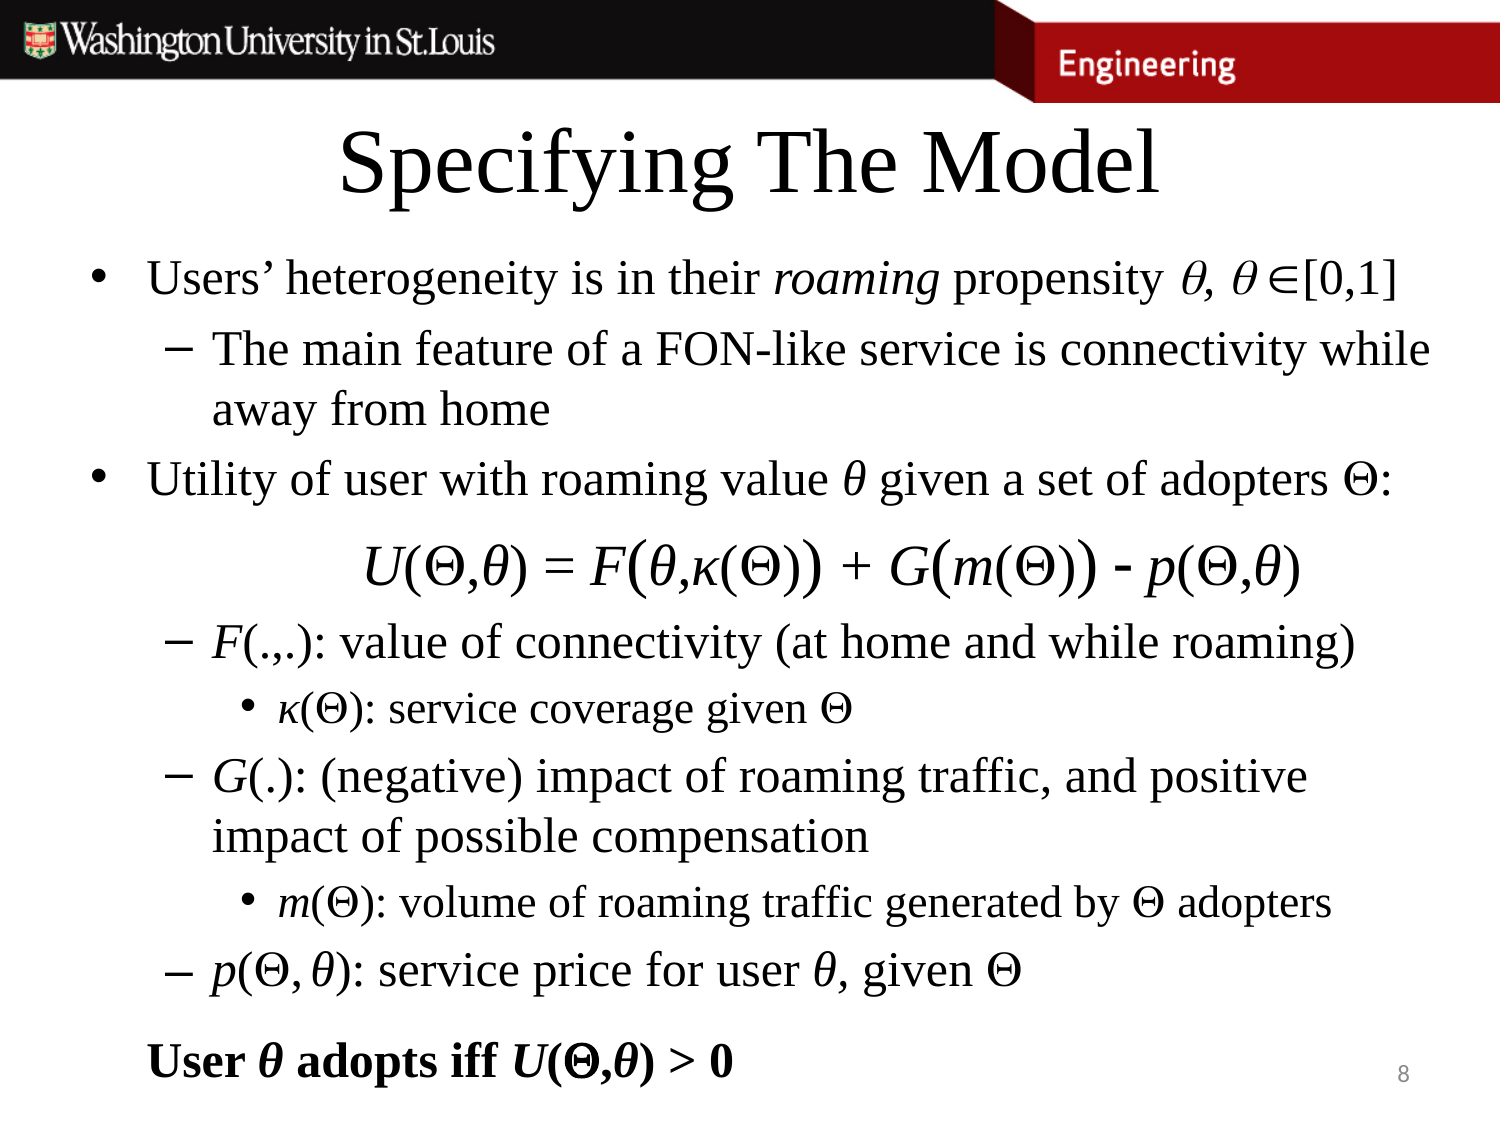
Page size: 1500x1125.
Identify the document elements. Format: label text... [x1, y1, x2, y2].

picture [0, 0, 1500, 103]
list Users’ heterogeneity is in their roaming propensity ,  [0,1] The main feature of a FON-like service is connectivity while away from home Utility of user with roaming value θ given a set of adopters : U(,θ) = F(θ,κ()) + G(m())  p(,θ) F(.,.): value of connectivity (at home and while roaming) κ(): service coverage given  G(.): (negative) impact of roaming traffic, and positive impact of possible compensation m(): volume of roaming traffic generated by  adopters p(, θ): service price for user θ, given  User θ adopts iff U(,θ) > 0 [75, 237, 1463, 1125]
slide_number 8 [1074, 1042, 1425, 1103]
title Specifying The Model [75, 62, 1425, 237]
